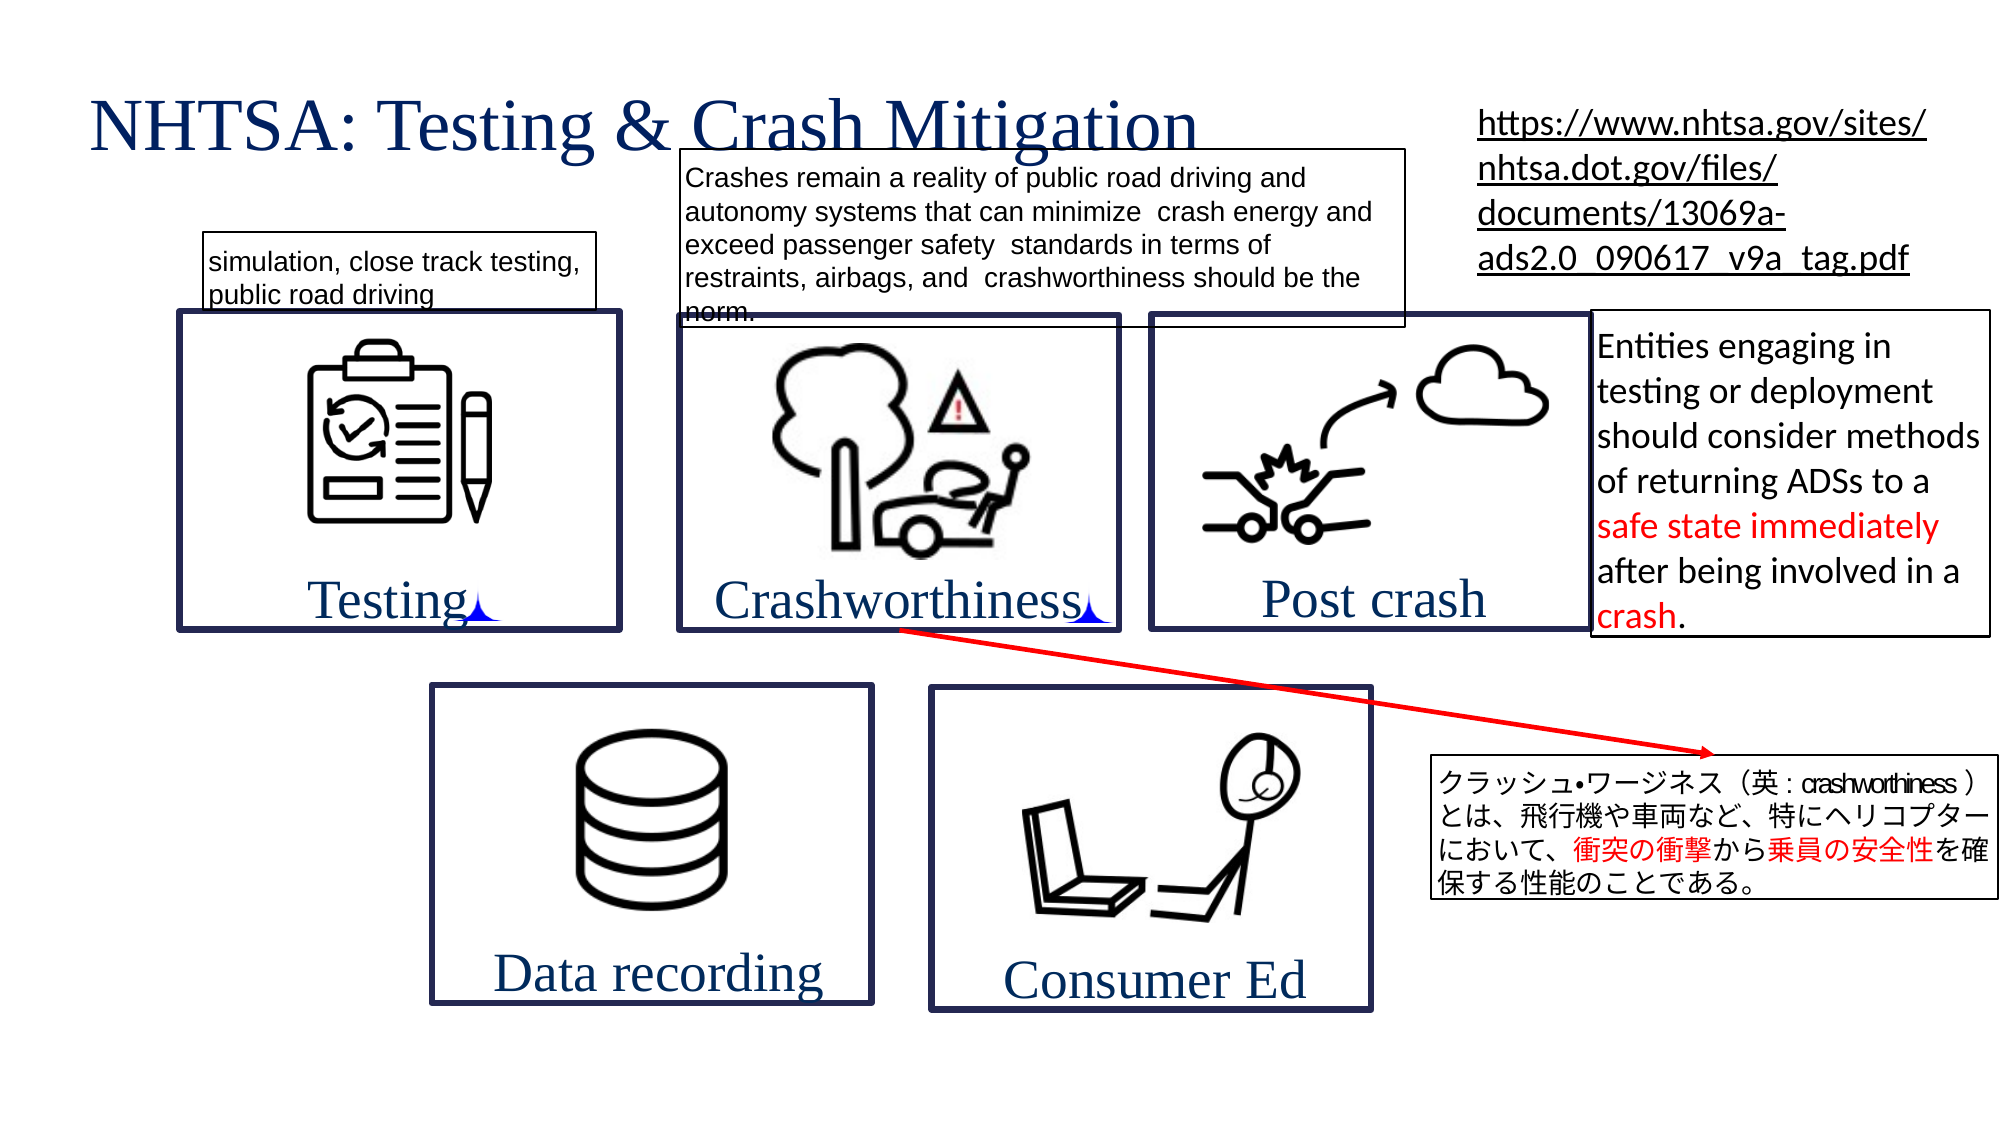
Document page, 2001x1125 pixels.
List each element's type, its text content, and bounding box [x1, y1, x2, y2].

title NHTSA: Testing & Crash Mitigation [86, 72, 1213, 264]
text_box Data recording [431, 684, 872, 1004]
text_box https://www.nhtsa.gov/sites/nhtsa.dot.gov/files/documents/13069a-ads2.0_090617_v9a_tag.pdf [1462, 90, 1978, 286]
text_box クラッシュ・ワージネス（英: crashworthiness） とは、飛行機や車両など、特にヘリコプター において、衝突の衝撃から乗員の安全性を確 保する性能のことである。 [1431, 754, 1999, 900]
text_box Consumer Ed [931, 763, 1372, 1010]
text_box Crashworthiness [679, 327, 1120, 631]
text_box simulation, close track testing, public road driving [202, 232, 596, 310]
text_box [1063, 582, 1115, 623]
text_box Testing [179, 311, 620, 630]
text_box Entities engaging in testing or deployment should consider methods of returning ADSs to a safe state immediately after being involved in a crash. [1591, 310, 1990, 637]
text_box Post crash [1151, 313, 1591, 630]
text_box [306, 338, 492, 525]
text_box [550, 714, 754, 933]
text_box [452, 580, 504, 621]
text_box Crashes remain a reality of public road driving and autonomy systems that can minimize crash energy and exceed passenger safety standards in terms of restraints, airbags, and crashworthiness should be the norm. [679, 148, 1405, 327]
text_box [899, 632, 1715, 755]
